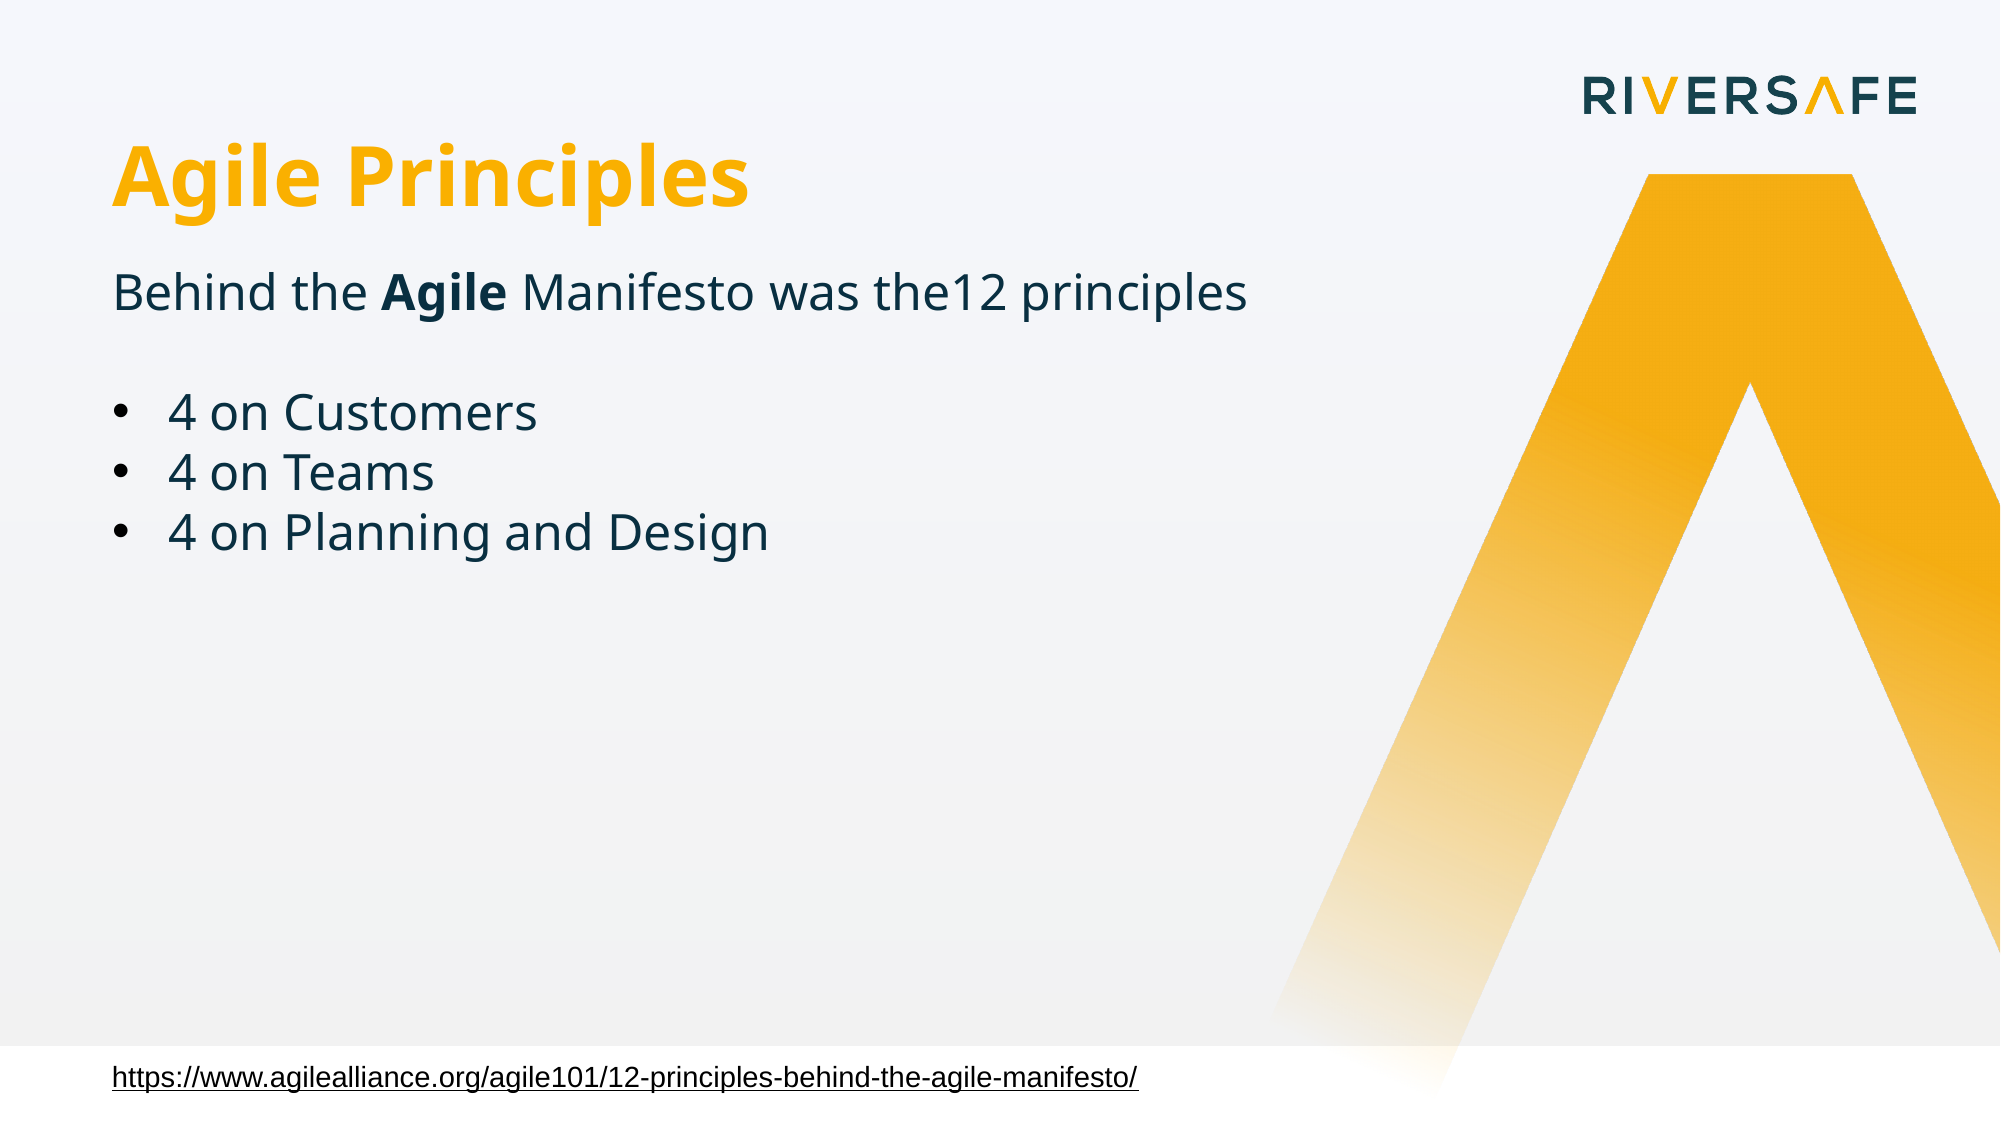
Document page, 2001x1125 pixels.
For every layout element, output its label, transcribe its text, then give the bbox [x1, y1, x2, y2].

text_box Behind the Agile Manifesto was the12 principles 4 on Customers 4 on Teams 4 on Planning and Design [97, 252, 1701, 1077]
text_box https://www.agilealliance.org/agile101/12-principles-behind-the-agile-manifesto/ [97, 1051, 1244, 1102]
text_box Agile Principles [97, 126, 1497, 207]
picture [1206, 174, 2001, 1125]
picture [1584, 75, 1916, 115]
